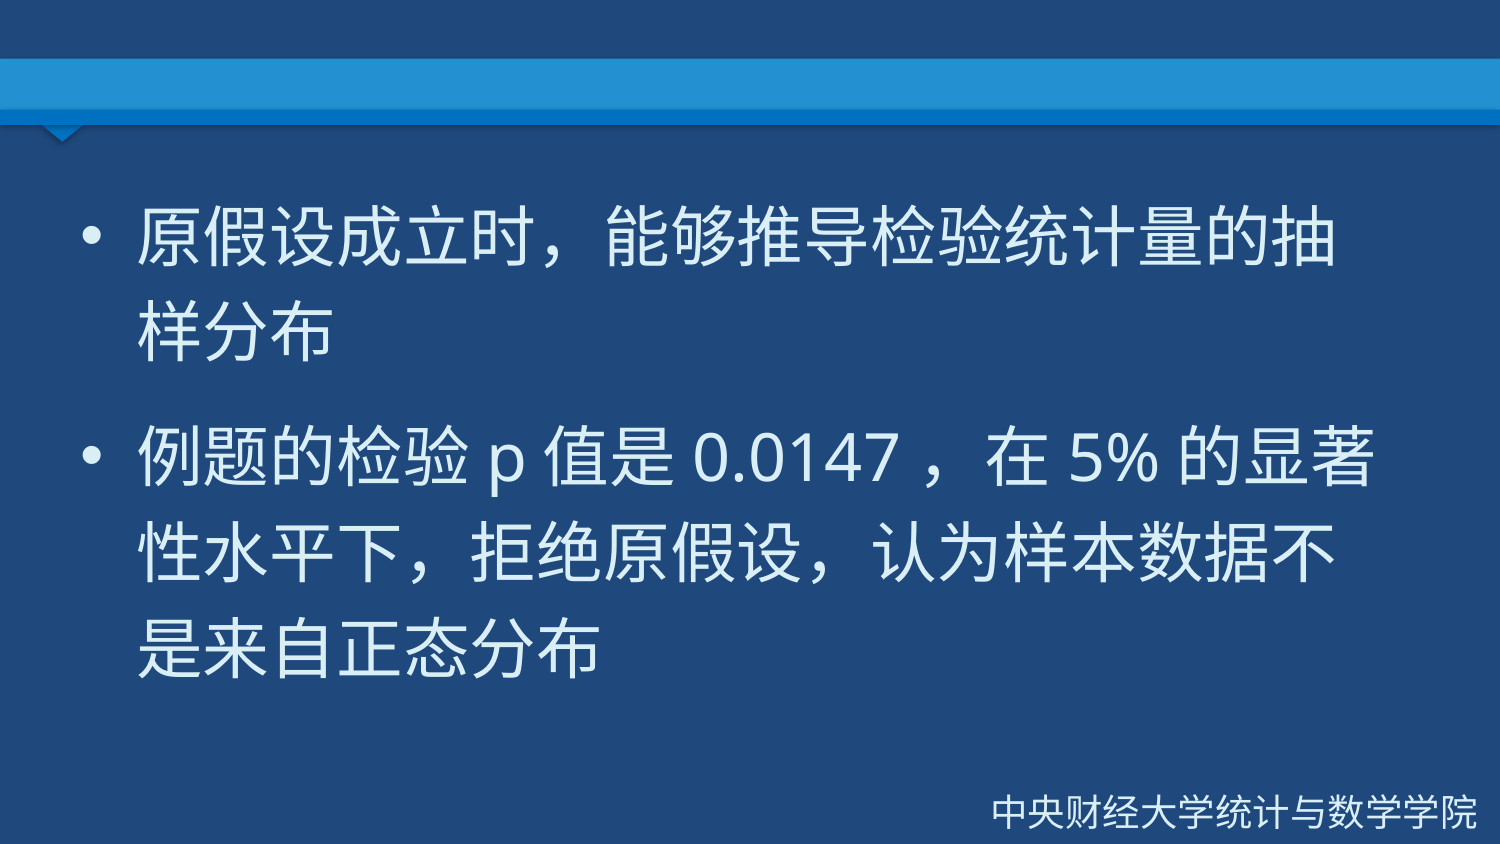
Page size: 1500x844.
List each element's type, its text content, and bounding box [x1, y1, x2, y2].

list 原假设成立时，能够推导检验统计量的抽样分布 例题的检验p值是0.0147，在5%的显著性水平下，拒绝原假设，认为样本数据不是来自正态分布 [64, 170, 1415, 798]
